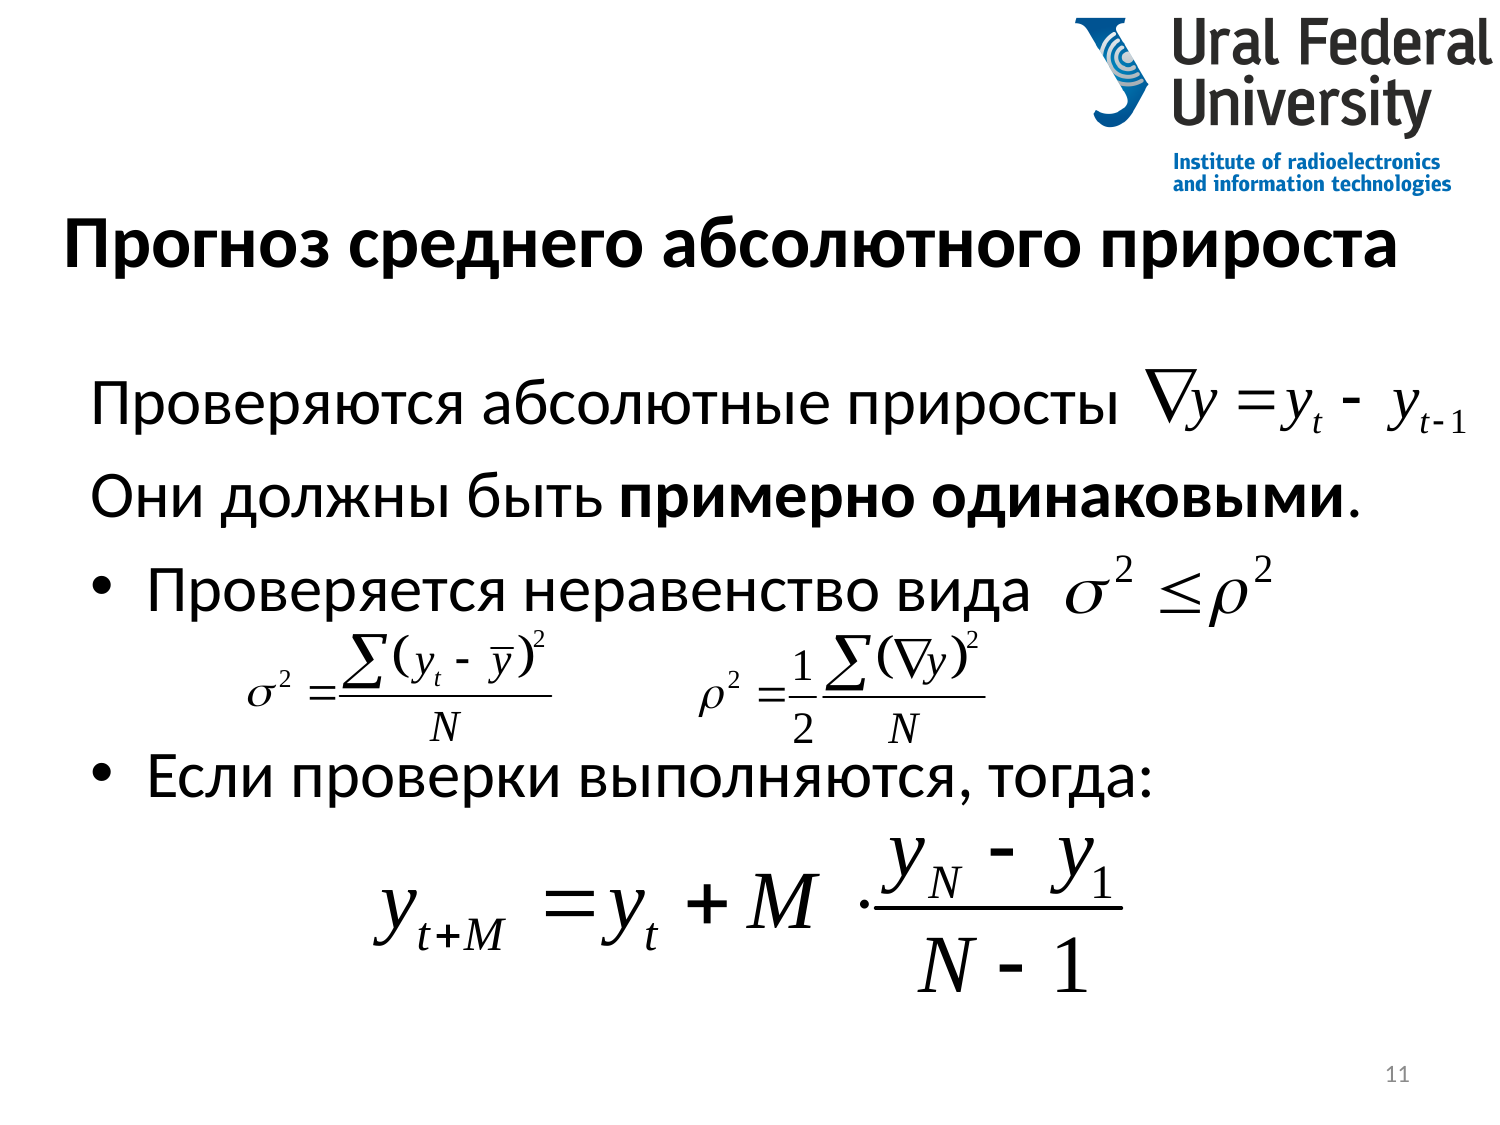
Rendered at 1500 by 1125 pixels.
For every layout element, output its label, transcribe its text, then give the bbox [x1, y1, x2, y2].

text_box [362, 798, 1138, 1012]
picture [1074, 0, 1493, 202]
title Прогноз среднего абсолютного прироста [29, 172, 1436, 303]
list Проверяются абсолютные приросты Они должны быть примерно одинаковыми. Проверяется неравенство вида Если проверки выполняются, тогда: [75, 349, 1425, 1071]
slide_number 11 [1074, 1042, 1425, 1103]
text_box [1139, 361, 1475, 445]
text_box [241, 621, 561, 752]
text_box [1056, 538, 1282, 639]
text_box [690, 621, 992, 754]
